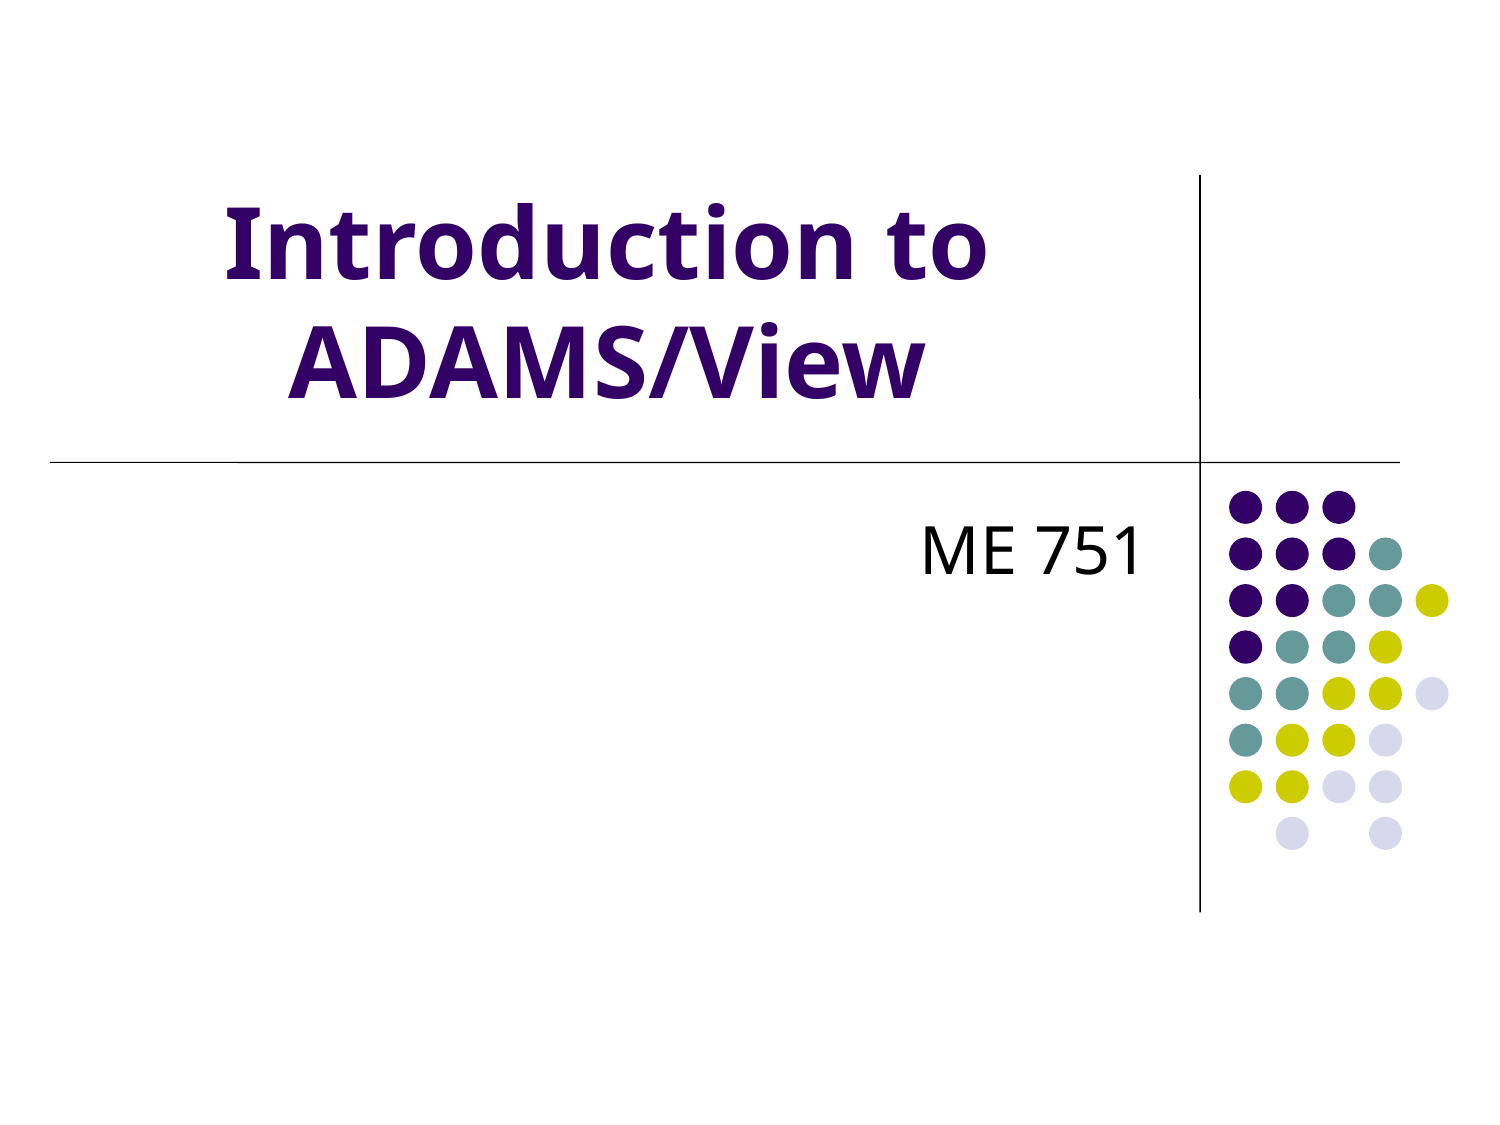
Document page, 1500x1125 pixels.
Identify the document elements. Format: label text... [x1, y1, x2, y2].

subtitle ME 751 [139, 499, 1165, 888]
title Introduction to ADAMS/View [51, 76, 1165, 427]
